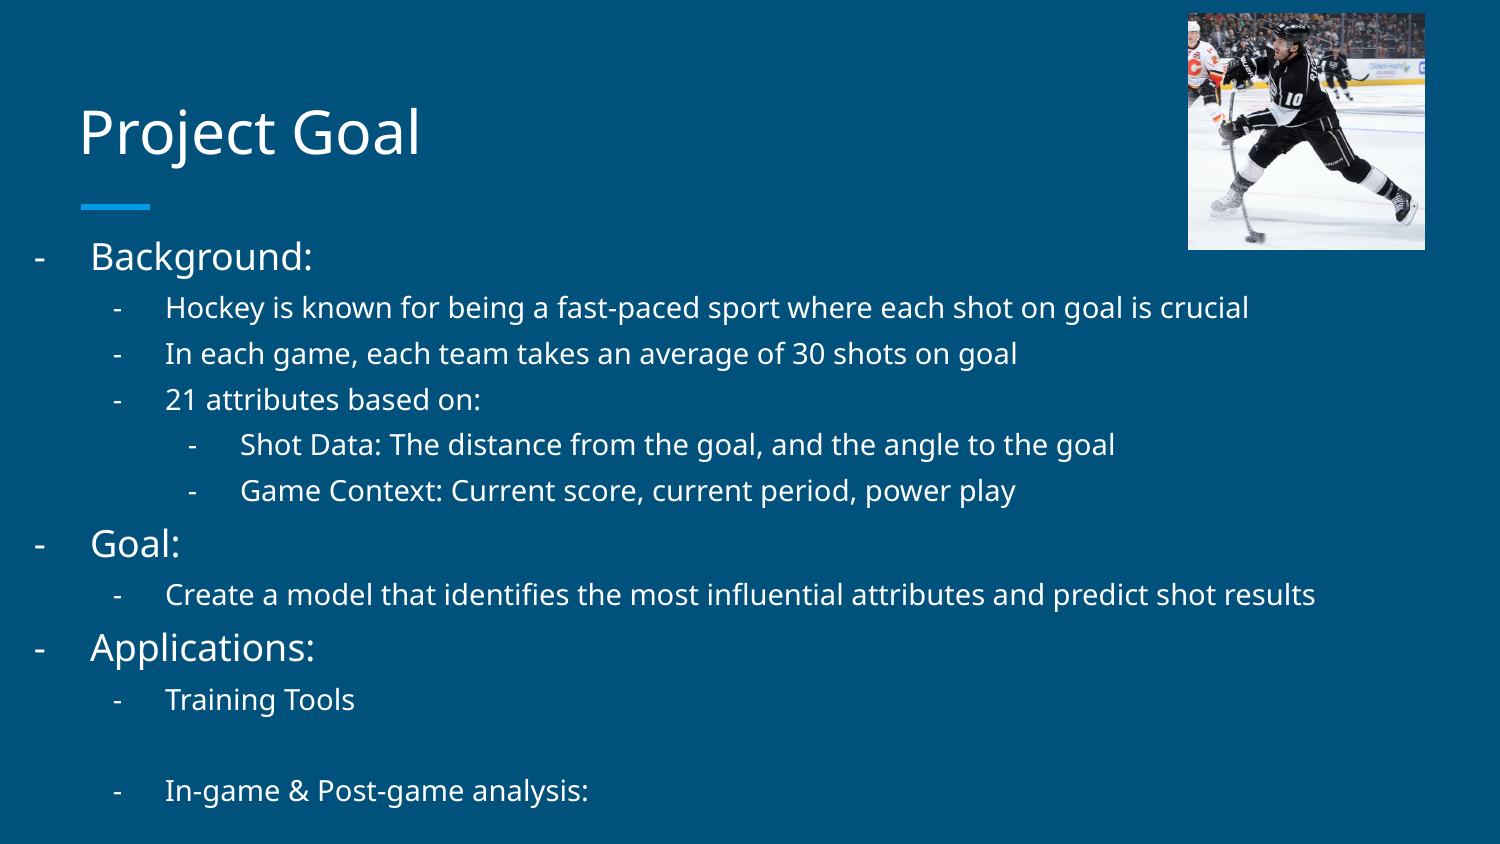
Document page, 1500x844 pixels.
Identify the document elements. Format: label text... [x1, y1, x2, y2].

title Project Goal [63, 75, 1183, 188]
list Background: Hockey is known for being a fast-paced sport where each shot on goal is crucial In each game, each team takes an average of 30 shots on goal 21 attributes based on: Shot Data: The distance from the goal, and the angle to the goal Game Context: Current score, current period, power play Goal: Create a model that identifies the most influential attributes and predict shot results Applications: Training Tools In-game & Post-game analysis: [0, 208, 1500, 844]
title Project Goal [1430, 75, 1437, 188]
picture [1189, 14, 1424, 249]
